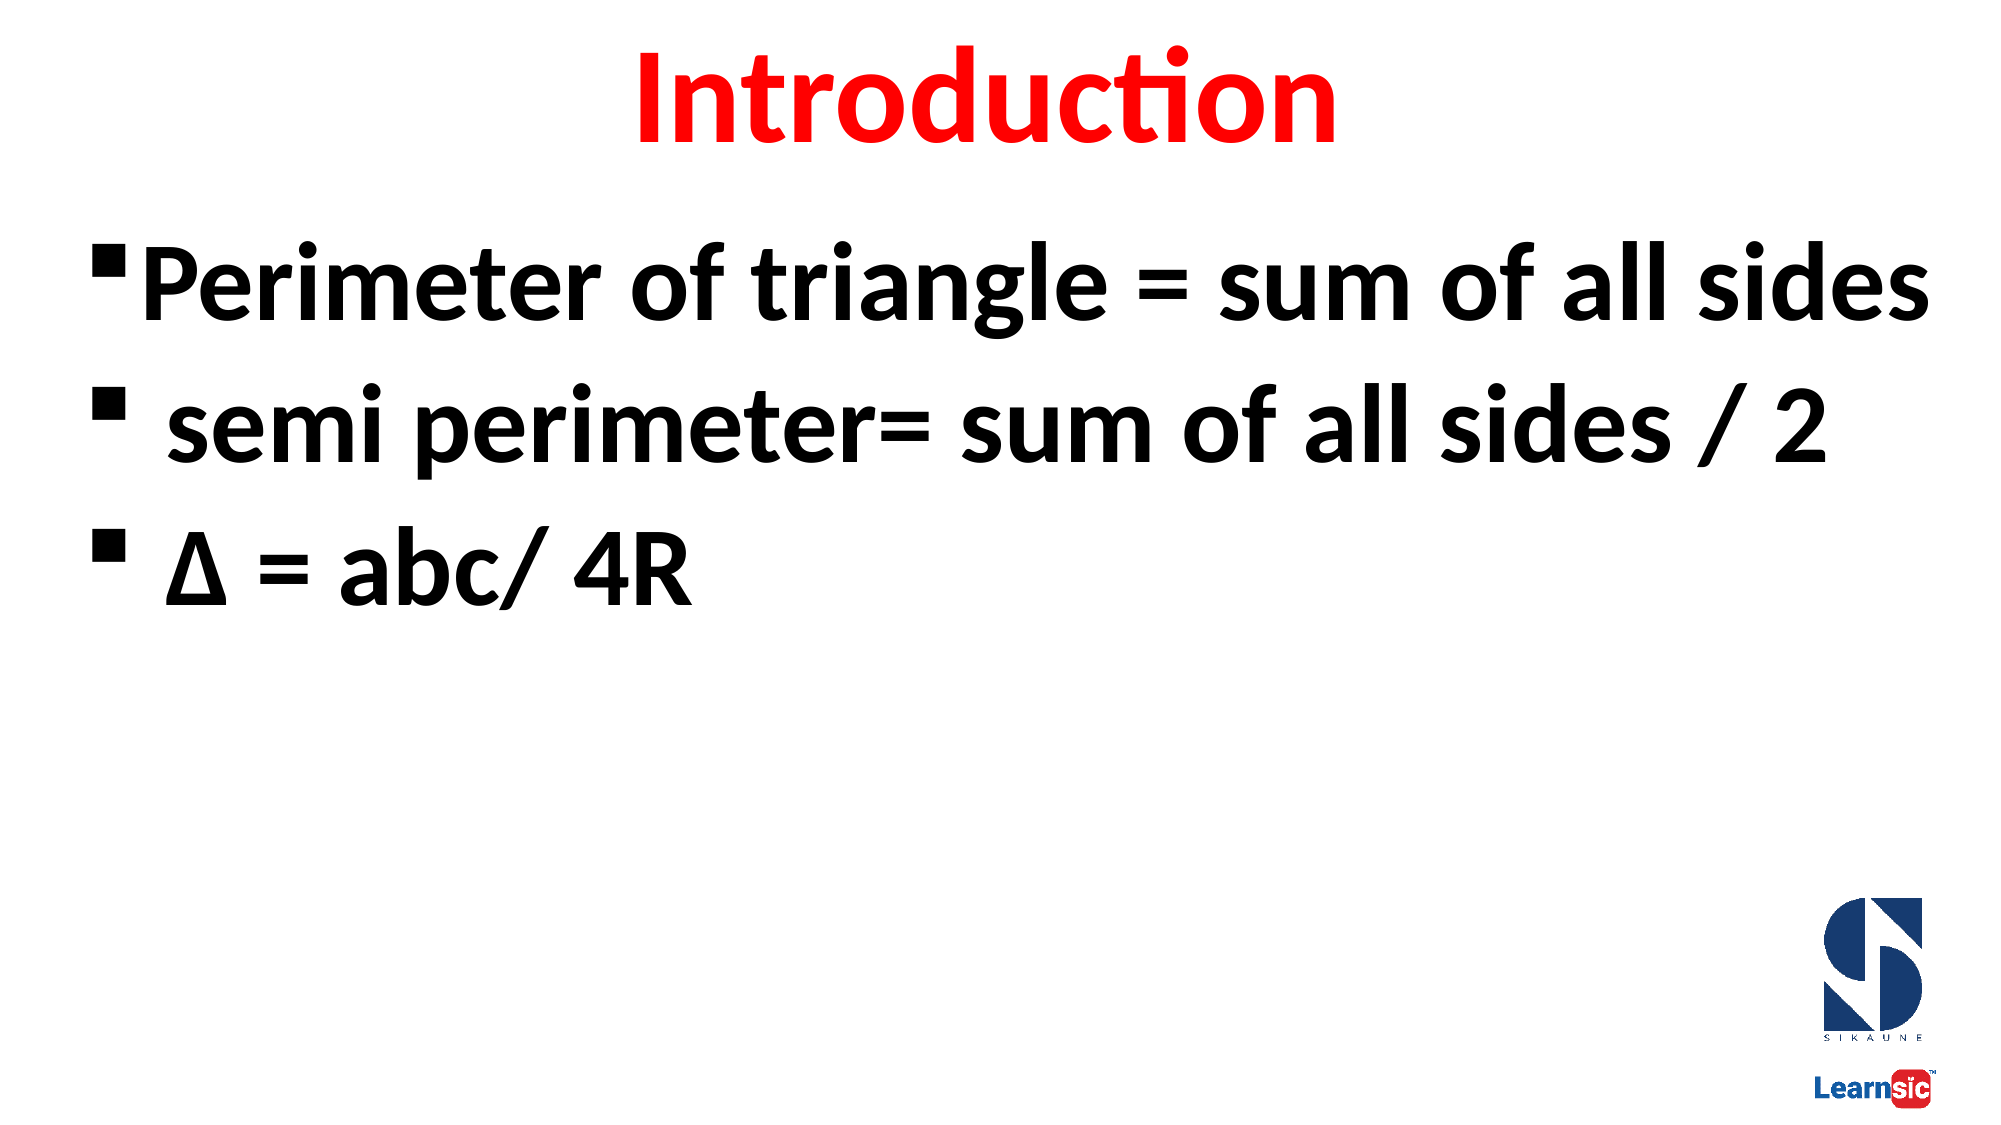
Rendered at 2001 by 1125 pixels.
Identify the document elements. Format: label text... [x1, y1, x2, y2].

picture [1824, 898, 1922, 1041]
list Perimeter of triangle = sum of all sides semi perimeter= sum of all sides / 2 ∆ = abc/ 4R [50, 200, 1950, 873]
title Introduction [54, 12, 1950, 163]
picture [1796, 1061, 1949, 1112]
